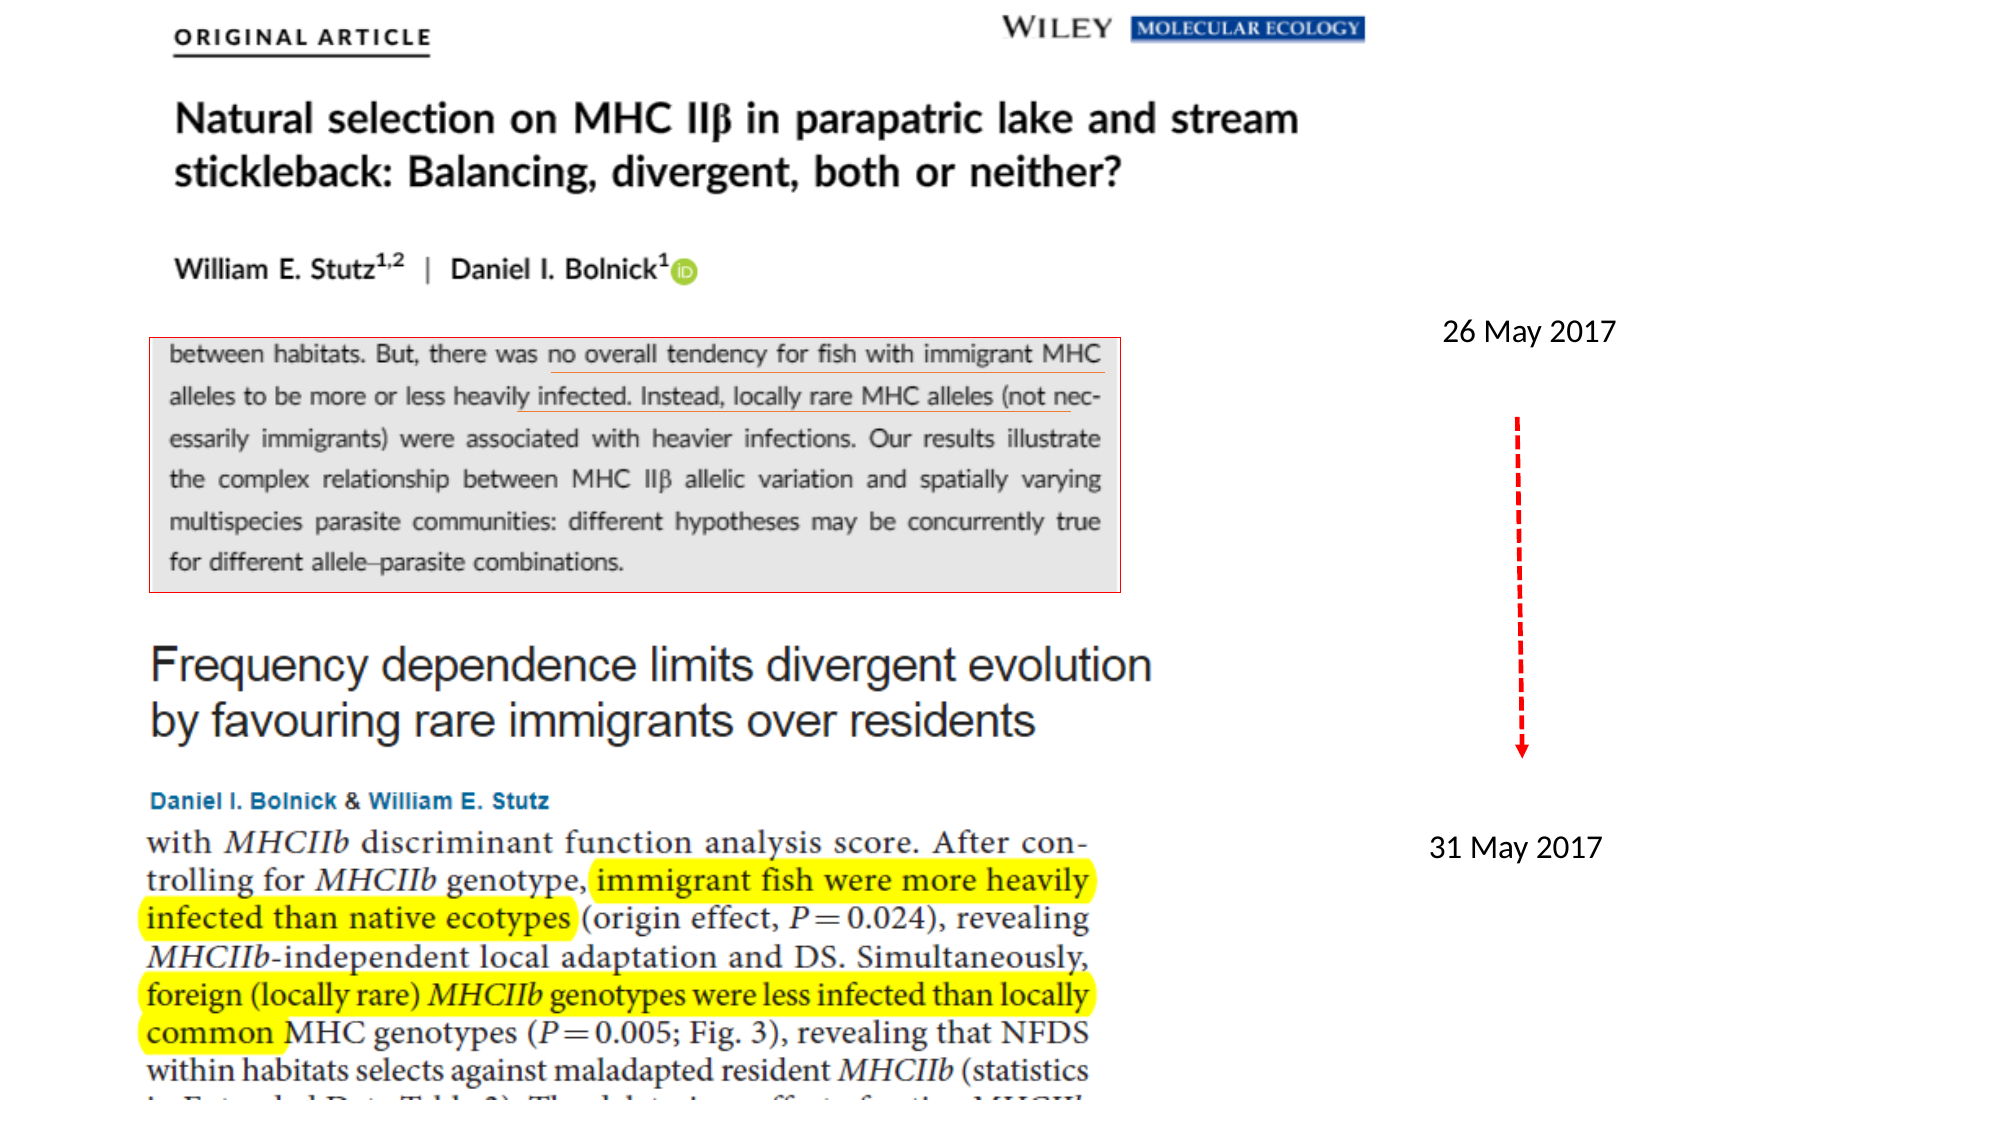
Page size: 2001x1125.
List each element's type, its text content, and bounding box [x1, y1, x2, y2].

picture [138, 6, 1398, 320]
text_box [1517, 416, 1523, 759]
text_box 31 May 2017 [1413, 818, 1720, 873]
text_box 26 May 2017 [1427, 301, 1734, 356]
picture [148, 336, 1121, 593]
picture [129, 636, 1242, 1100]
